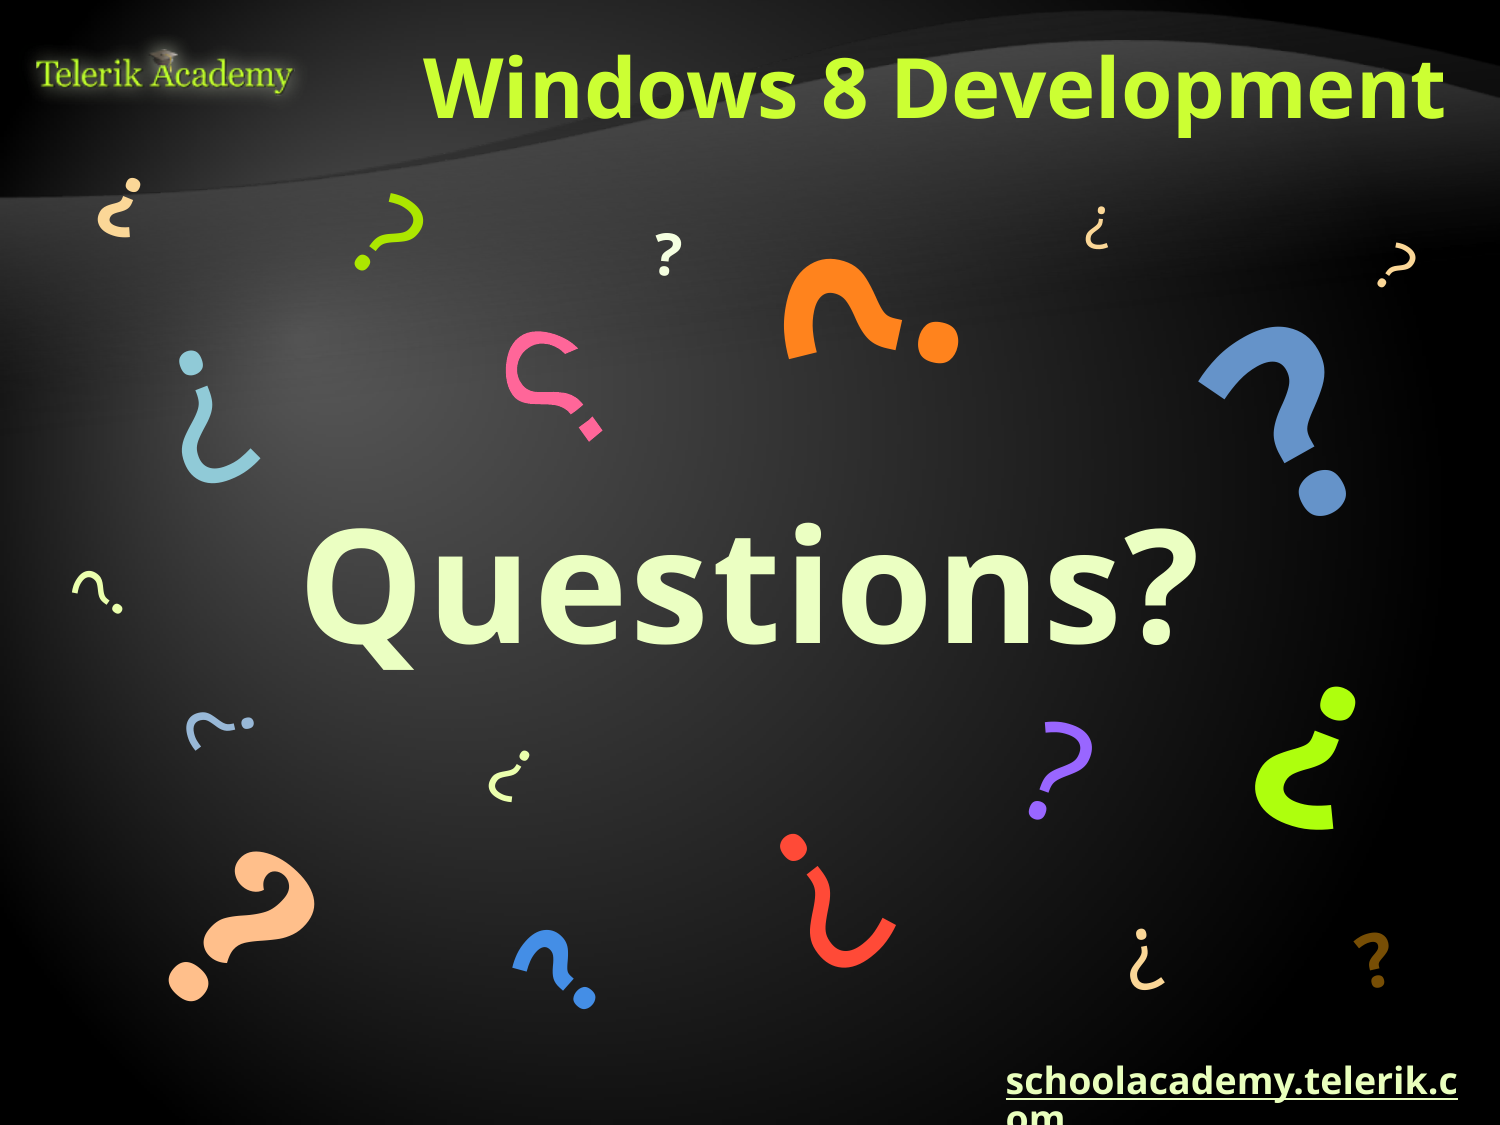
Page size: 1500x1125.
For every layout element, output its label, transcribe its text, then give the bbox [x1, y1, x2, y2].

picture [0, 0, 1500, 1125]
list schoolacademy.telerik.com [990, 1050, 1481, 1111]
title Windows 8 Development [300, 24, 1463, 163]
